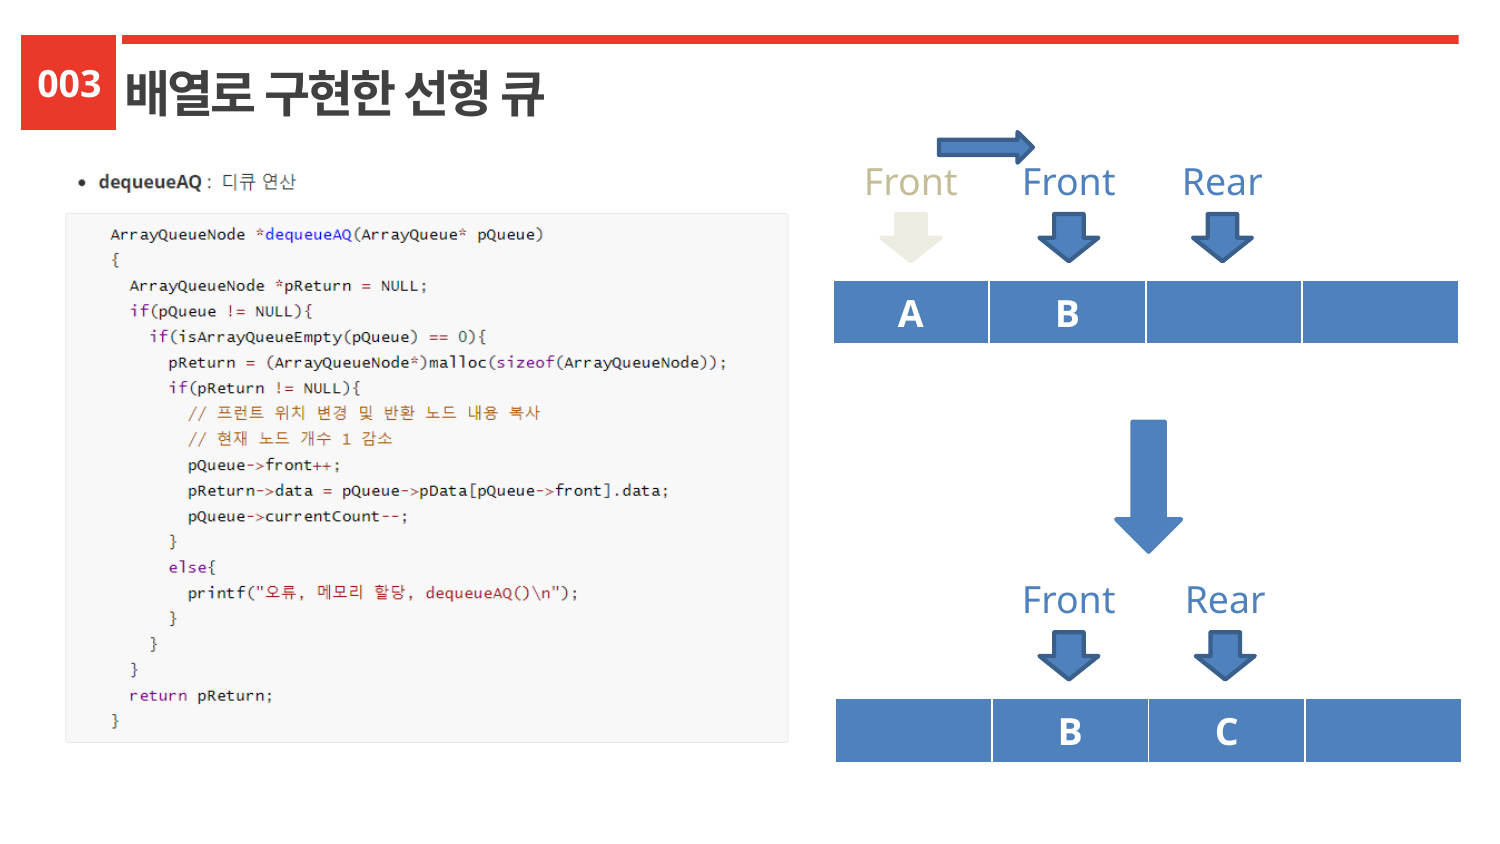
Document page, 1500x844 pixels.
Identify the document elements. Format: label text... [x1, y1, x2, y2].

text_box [15, 35, 123, 130]
table_header [1303, 281, 1458, 343]
table_header [1306, 699, 1461, 762]
text_box Rear [1139, 150, 1306, 210]
table_header [1147, 281, 1301, 343]
table_header B [993, 699, 1148, 762]
table_header A [834, 281, 988, 343]
text_box Front [828, 150, 994, 210]
table_header B [990, 281, 1145, 343]
text_box [1193, 630, 1257, 682]
text_box [1037, 630, 1101, 682]
text_box [936, 130, 1036, 165]
text_box 배열로 구현한 선형 큐 [126, 54, 691, 130]
table_header C [1149, 699, 1304, 762]
text_box [879, 211, 943, 263]
text_box [1114, 419, 1184, 554]
table_header [836, 699, 991, 762]
text_box Front [986, 568, 1142, 629]
text_box Front [994, 150, 1139, 210]
text_box [1037, 211, 1101, 263]
text_box [1190, 211, 1254, 263]
text_box [120, 33, 1461, 46]
picture [52, 165, 813, 762]
text_box Rear [1142, 568, 1308, 629]
